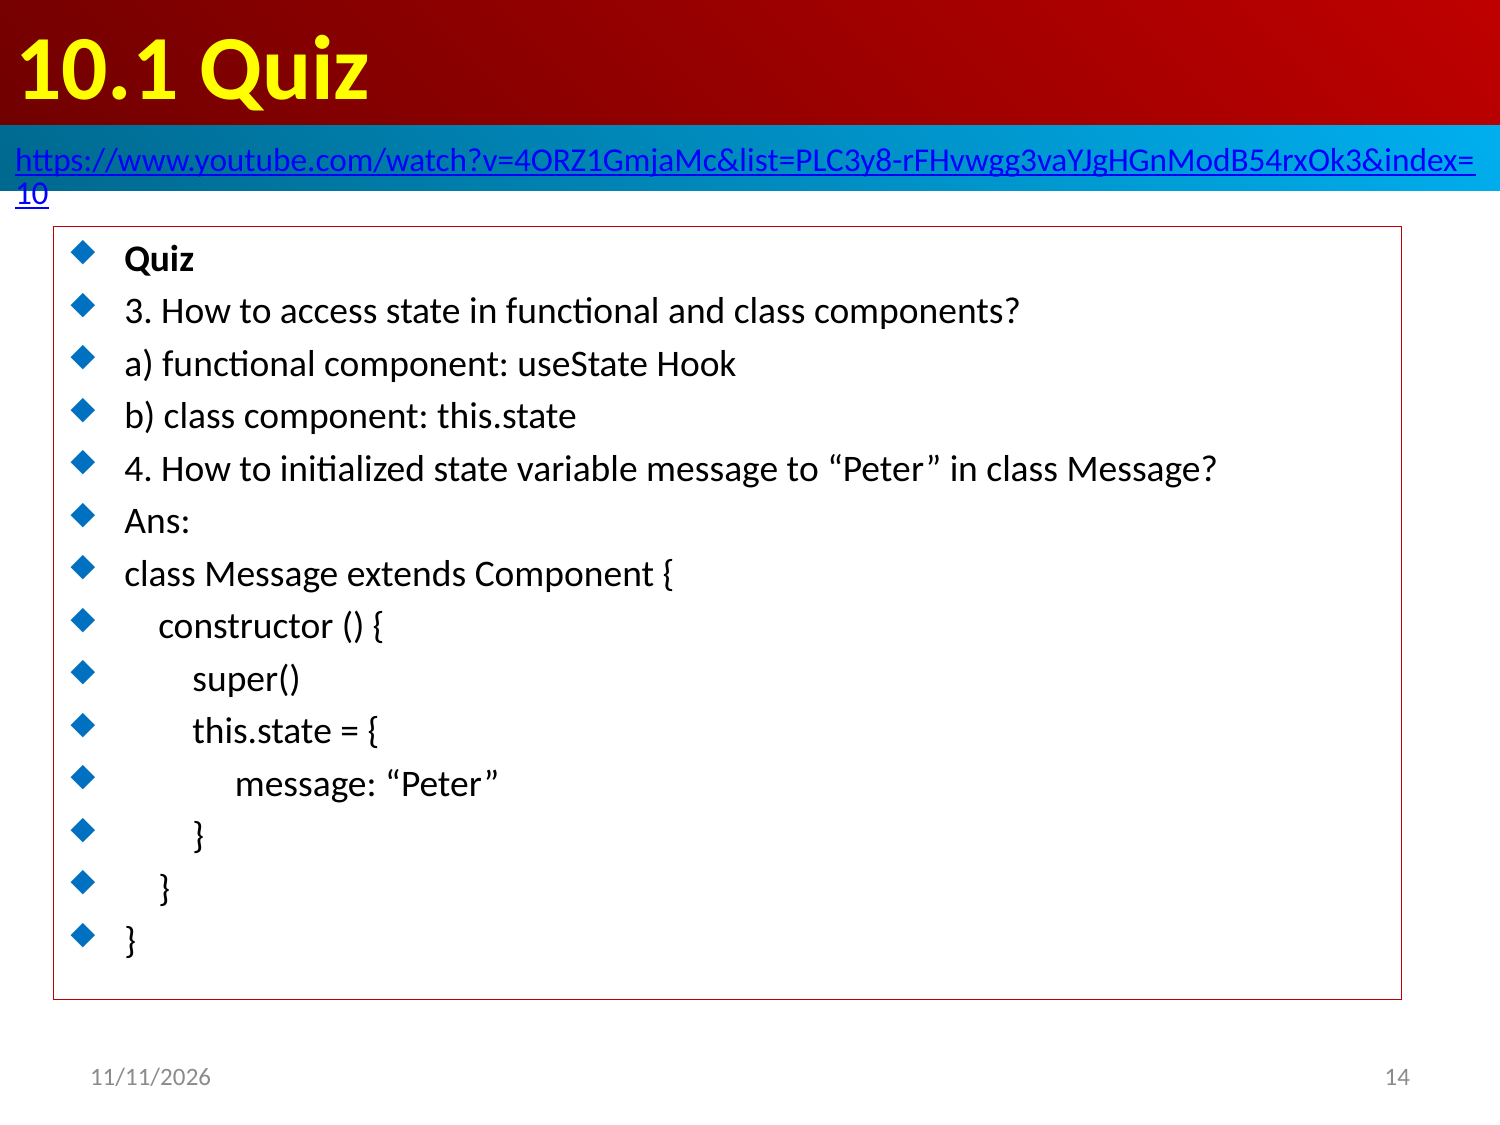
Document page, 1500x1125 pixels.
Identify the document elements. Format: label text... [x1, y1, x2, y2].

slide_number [75, 1042, 425, 1109]
subtitle Quiz 3. How to access state in functional and class components? a) functional component: useState Hook b) class component: this.state 4. How to initialized state variable message to “Peter” in class Message? Ans: class Message extends Component { constructor () { super() this.state = { message: “Peter” } } } [53, 226, 1402, 1000]
text_box https://www.youtube.com/watch?v=4ORZ1GmjaMc&list=PLC3y8-rFHvwgg3vaYJgHGnModB54rxOk3&index=10 [0, 125, 1500, 191]
slide_number 14 [1074, 1042, 1425, 1109]
title 10.1 Quiz [0, 0, 1500, 125]
